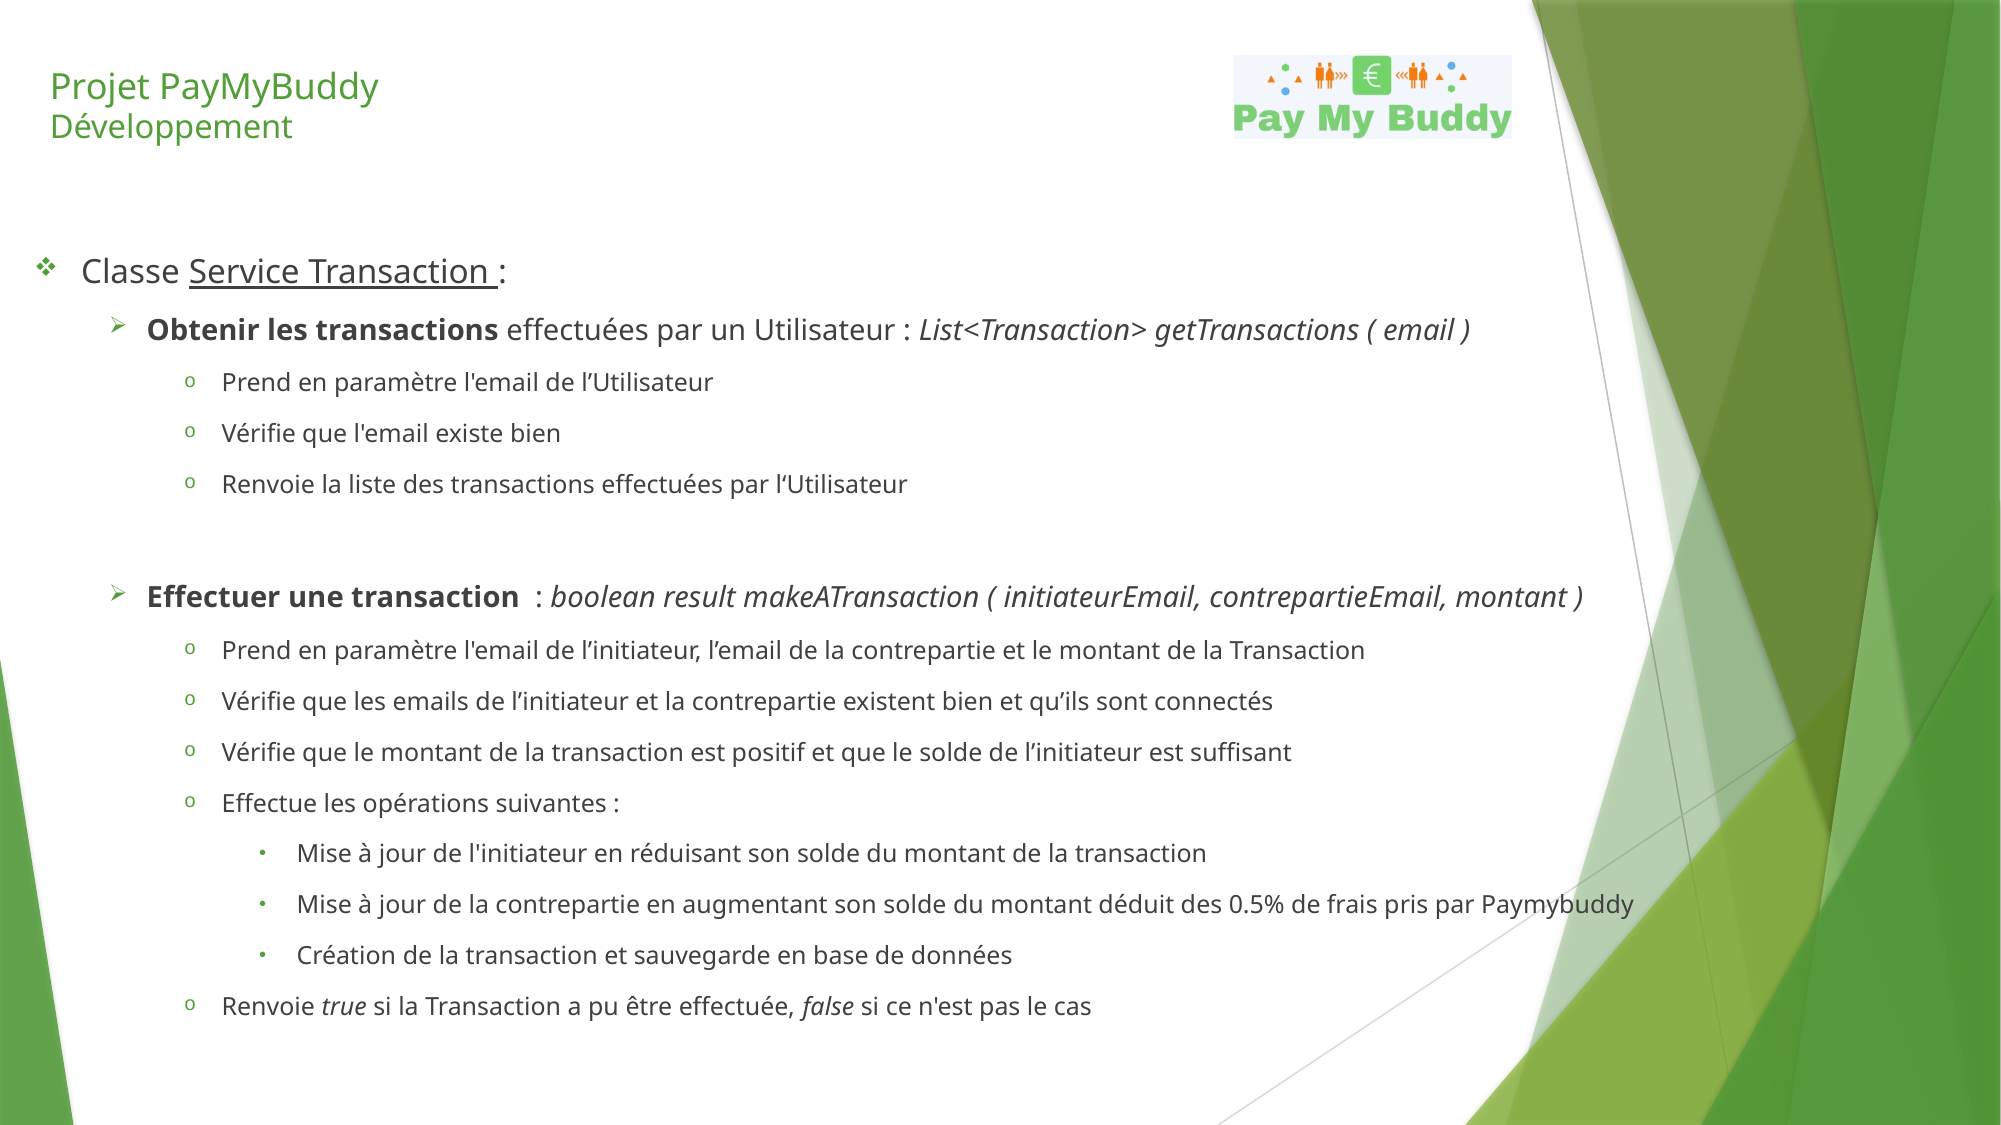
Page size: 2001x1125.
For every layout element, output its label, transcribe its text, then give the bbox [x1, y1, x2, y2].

title Projet PayMyBuddy Développement [34, 55, 1445, 242]
picture [1233, 54, 1512, 139]
list Classe Service Transaction : Obtenir les transactions effectuées par un Utilisateur : List<Transaction> getTransactions ( email ) Prend en paramètre l'email de l’Utilisateur Vérifie que l'email existe bien Renvoie la liste des transactions effectuées par l‘Utilisateur Effectuer une transaction : boolean result makeATransaction ( initiateurEmail, contrepartieEmail, montant ) Prend en paramètre l'email de l’initiateur, l’email de la contrepartie et le montant de la Transaction Vérifie que les emails de l’initiateur et la contrepartie existent bien et qu’ils sont connectés Vérifie que le montant de la transaction est positif et que le solde de l’initiateur est suffisant Effectue les opérations suivantes : Mise à jour de l'initiateur en réduisant son solde du montant de la transaction Mise à jour de la contrepartie en augmentant son solde du montant déduit des 0.5% de frais pris par Paymybuddy Création de la transaction et sauvegarde en base de données Renvoie true si la Transaction a pu être effectuée, false si ce n'est pas le cas [0, 242, 1810, 1125]
